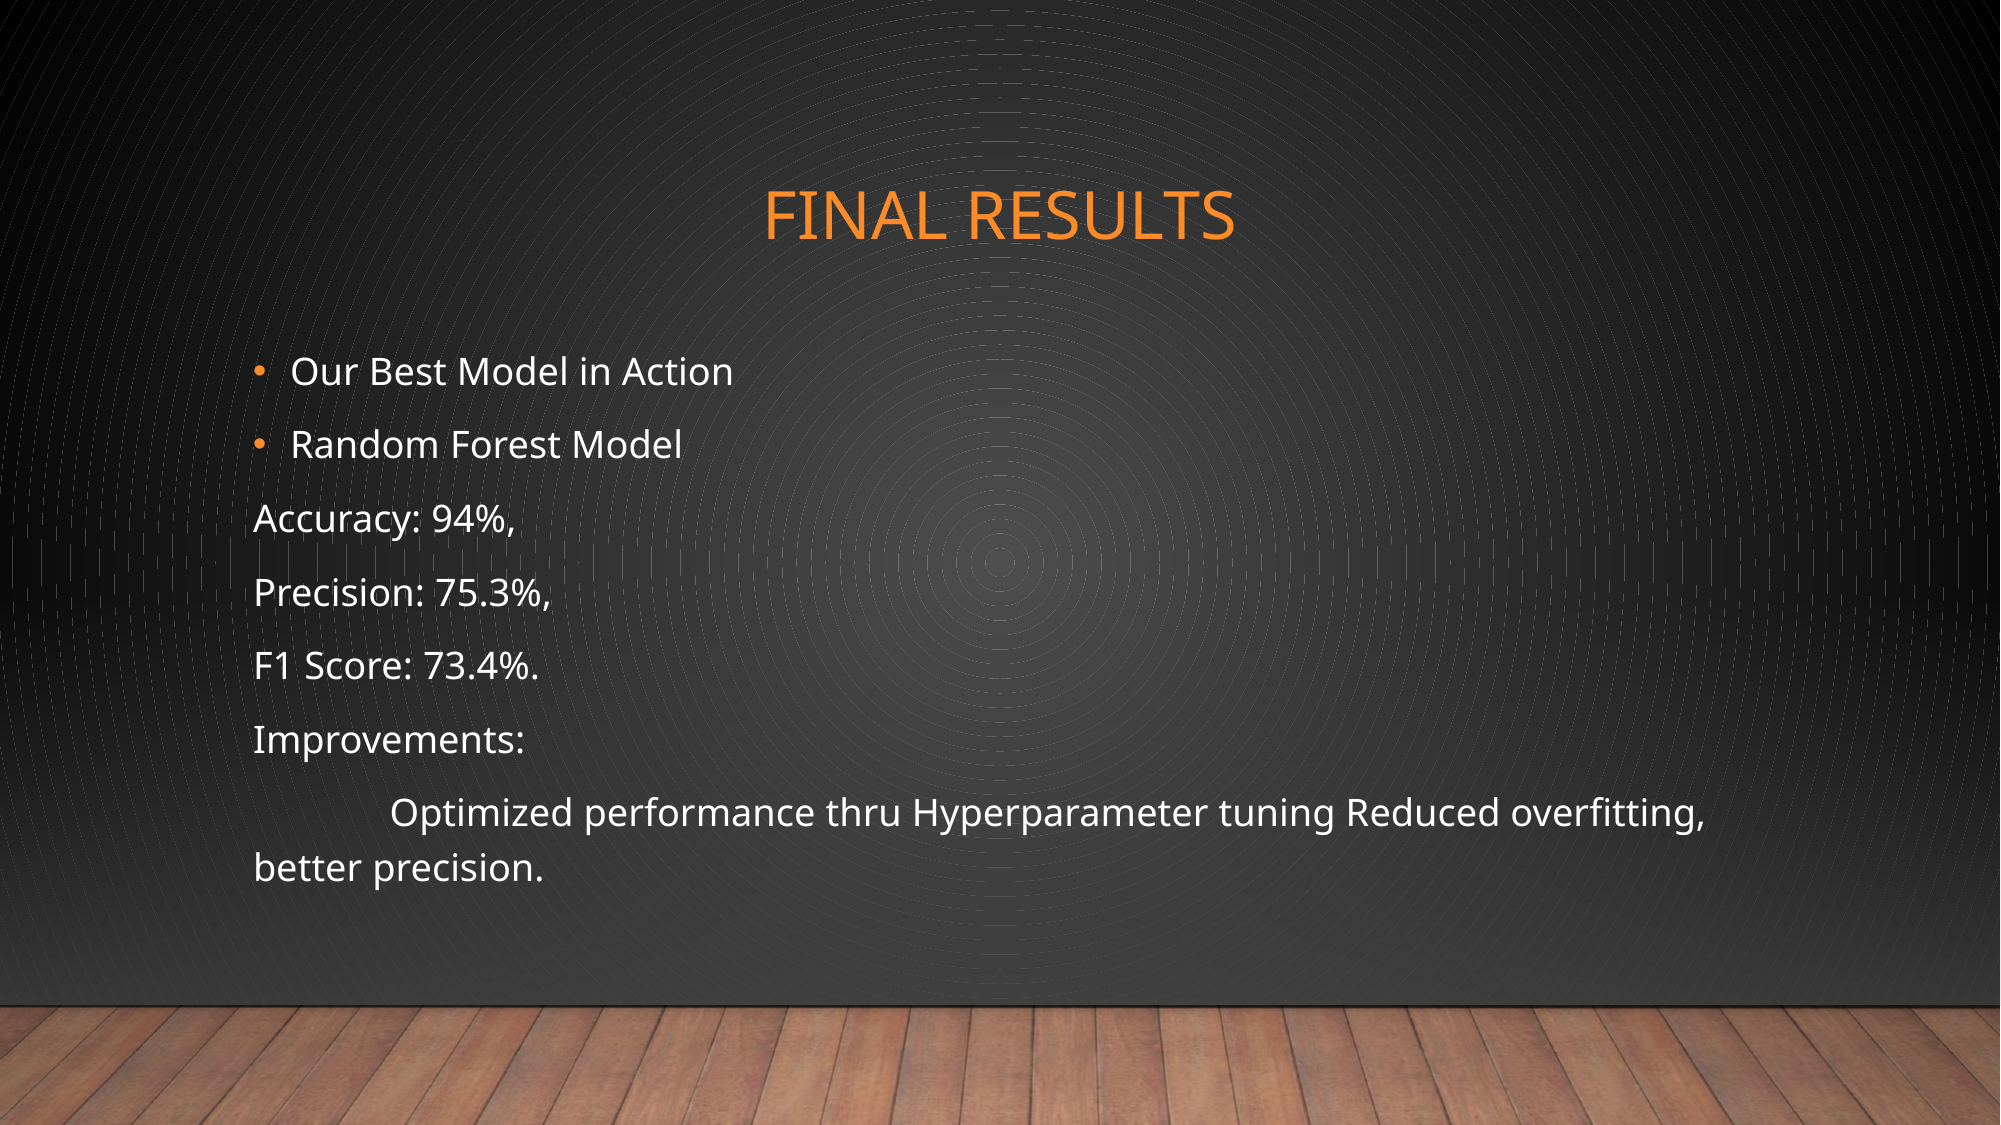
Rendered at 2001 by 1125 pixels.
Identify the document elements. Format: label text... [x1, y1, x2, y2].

picture [0, 1005, 2000, 1125]
title Final Results [238, 131, 1763, 305]
list Our Best Model in Action Random Forest Model Accuracy: 94%, Precision: 75.3%, F1 Score: 73.4%. Improvements: Optimized performance thru Hyperparameter tuning Reduced overfitting, better precision. [238, 330, 1763, 897]
